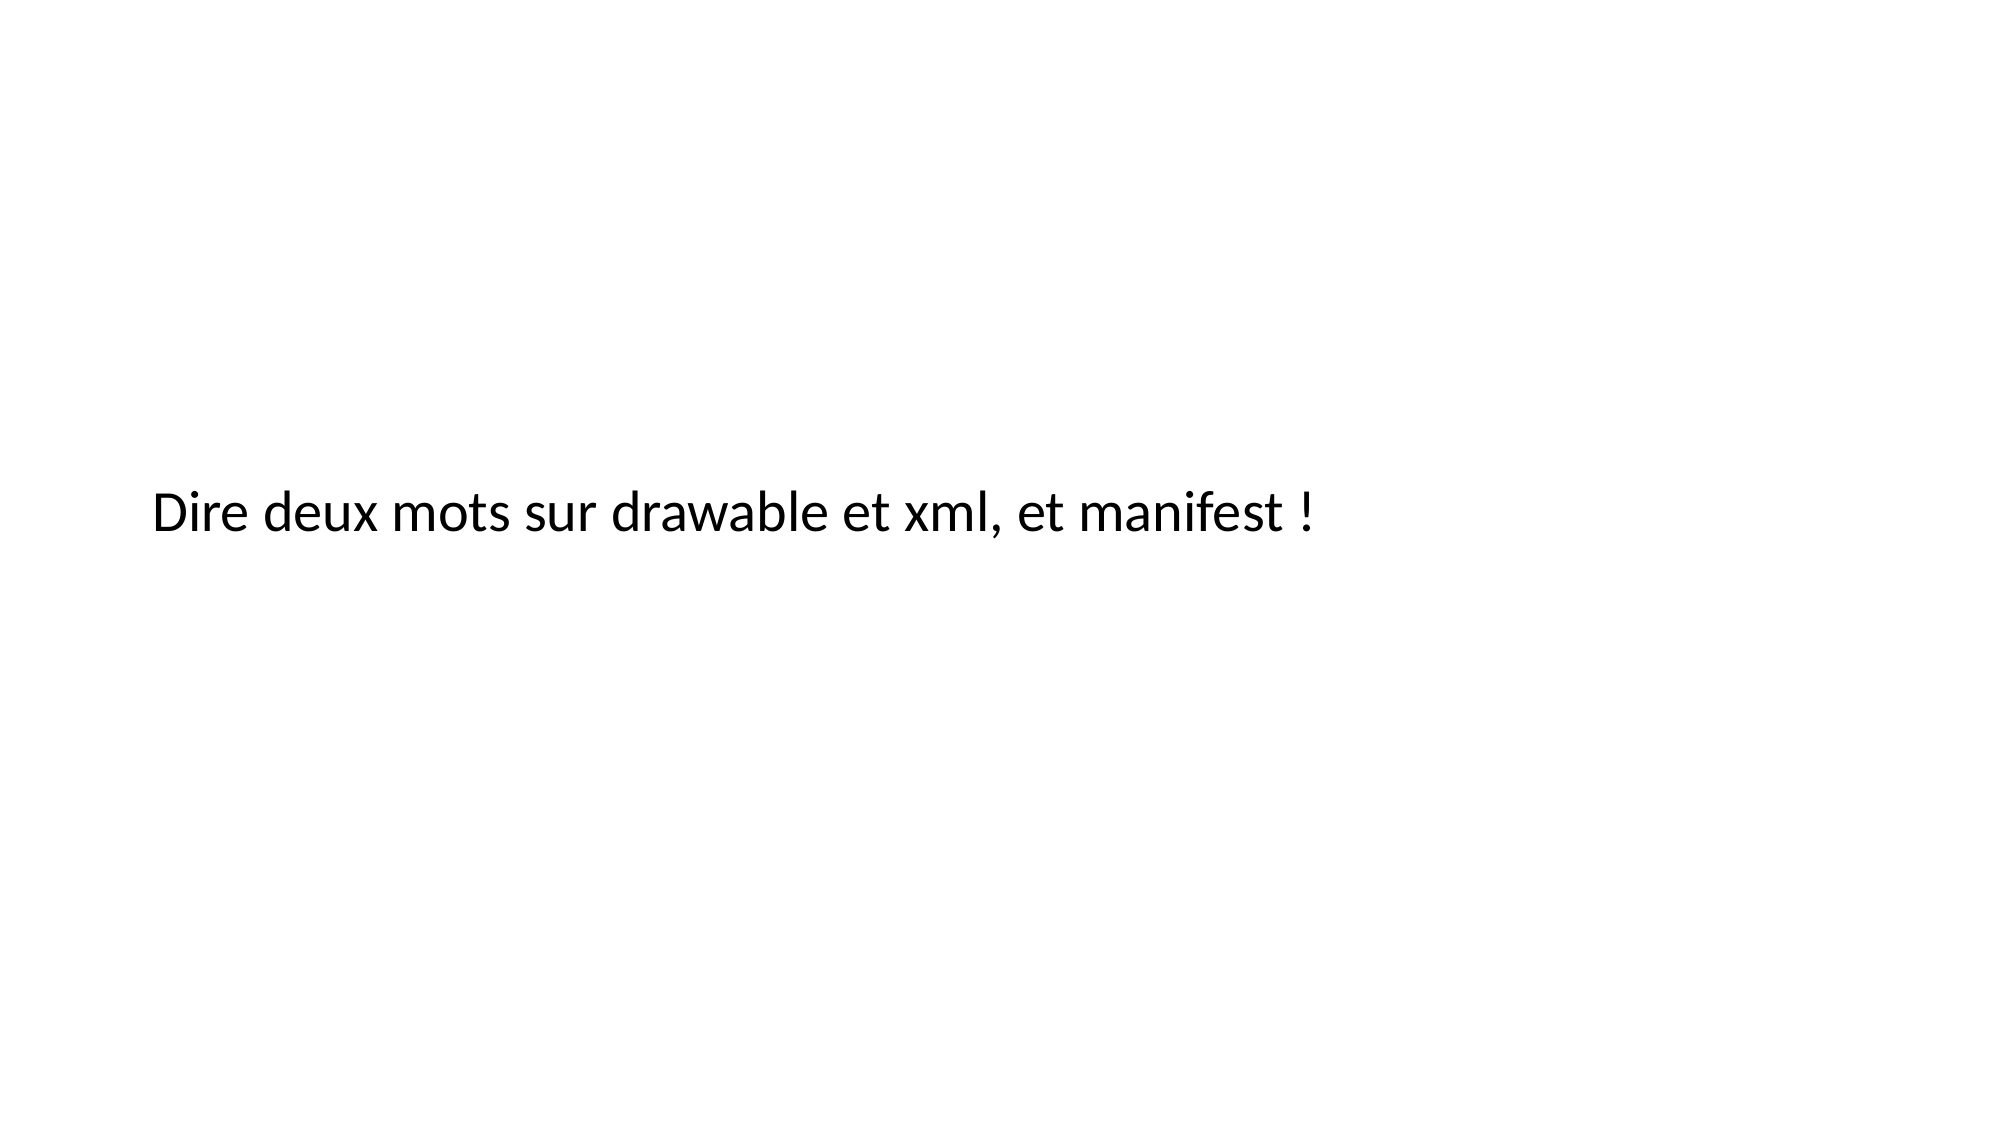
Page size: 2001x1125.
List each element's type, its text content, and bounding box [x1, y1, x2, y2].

list Dire deux mots sur drawable et xml, et manifest ! [137, 299, 1863, 1014]
